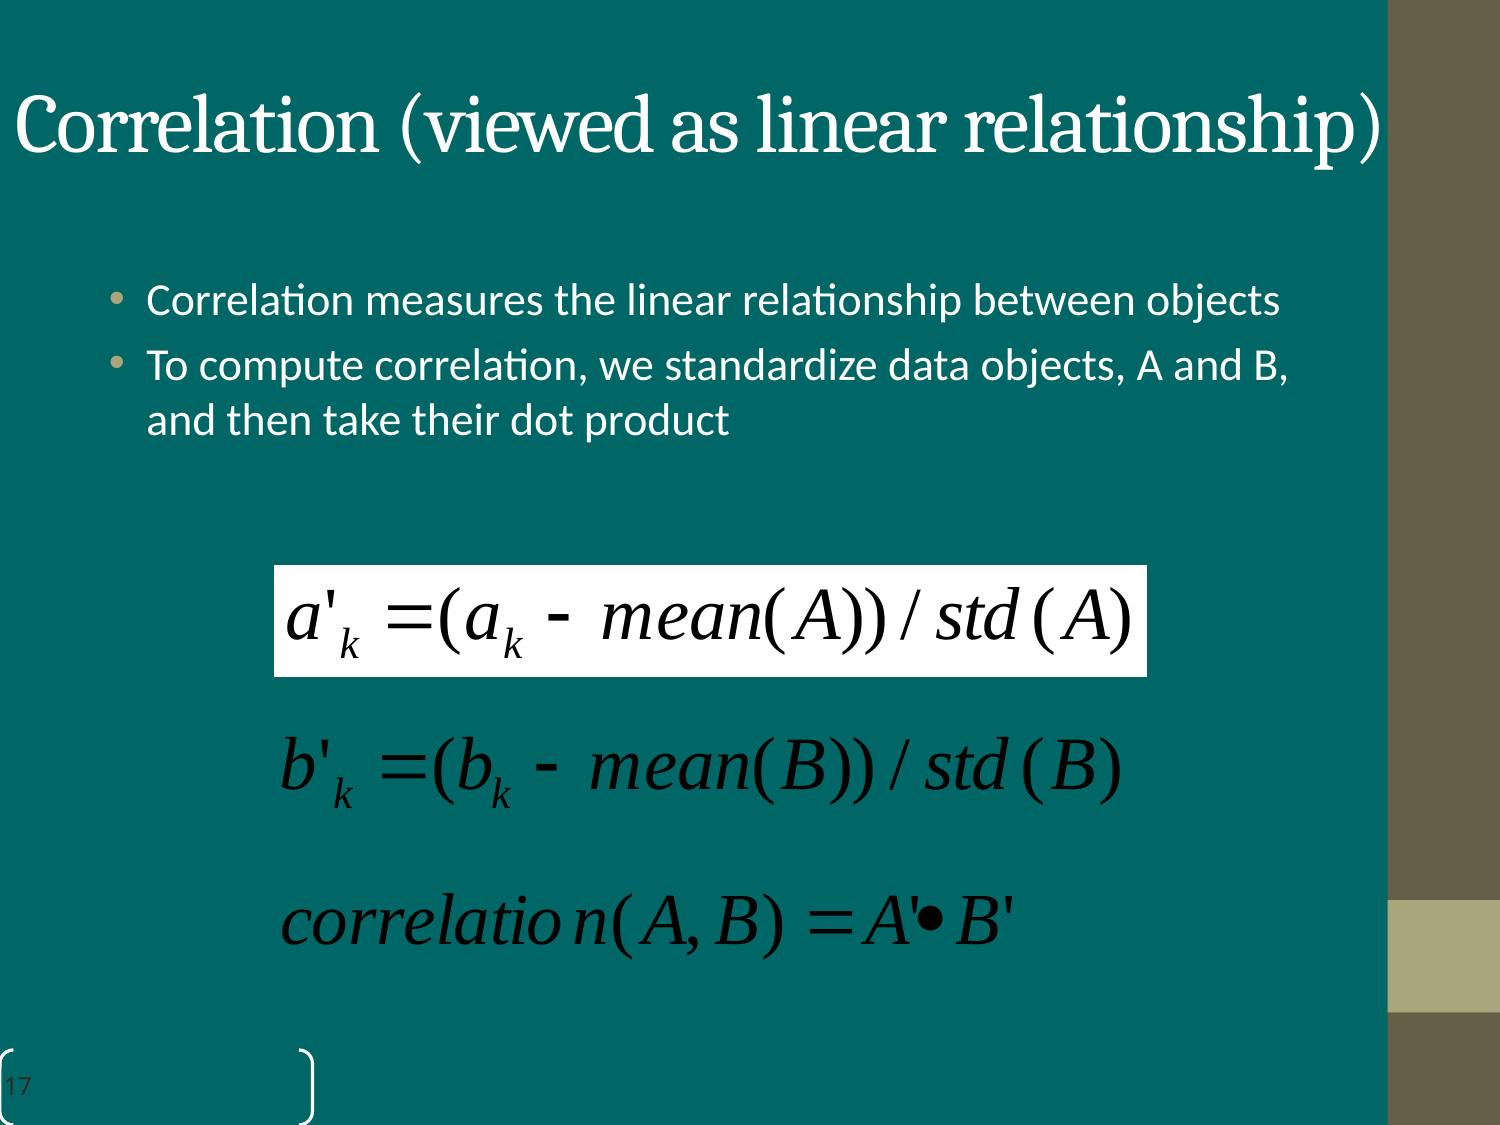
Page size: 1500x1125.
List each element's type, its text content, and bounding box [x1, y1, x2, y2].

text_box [273, 564, 1148, 678]
slide_number 17 [0, 1048, 315, 1125]
list Correlation measures the linear relationship between objects To compute correlation, we standardize data objects, A and B, and then take their dot product [75, 262, 1325, 1050]
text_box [269, 876, 1027, 976]
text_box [270, 714, 1134, 829]
title Correlation (viewed as linear relationship) [0, 50, 1500, 188]
